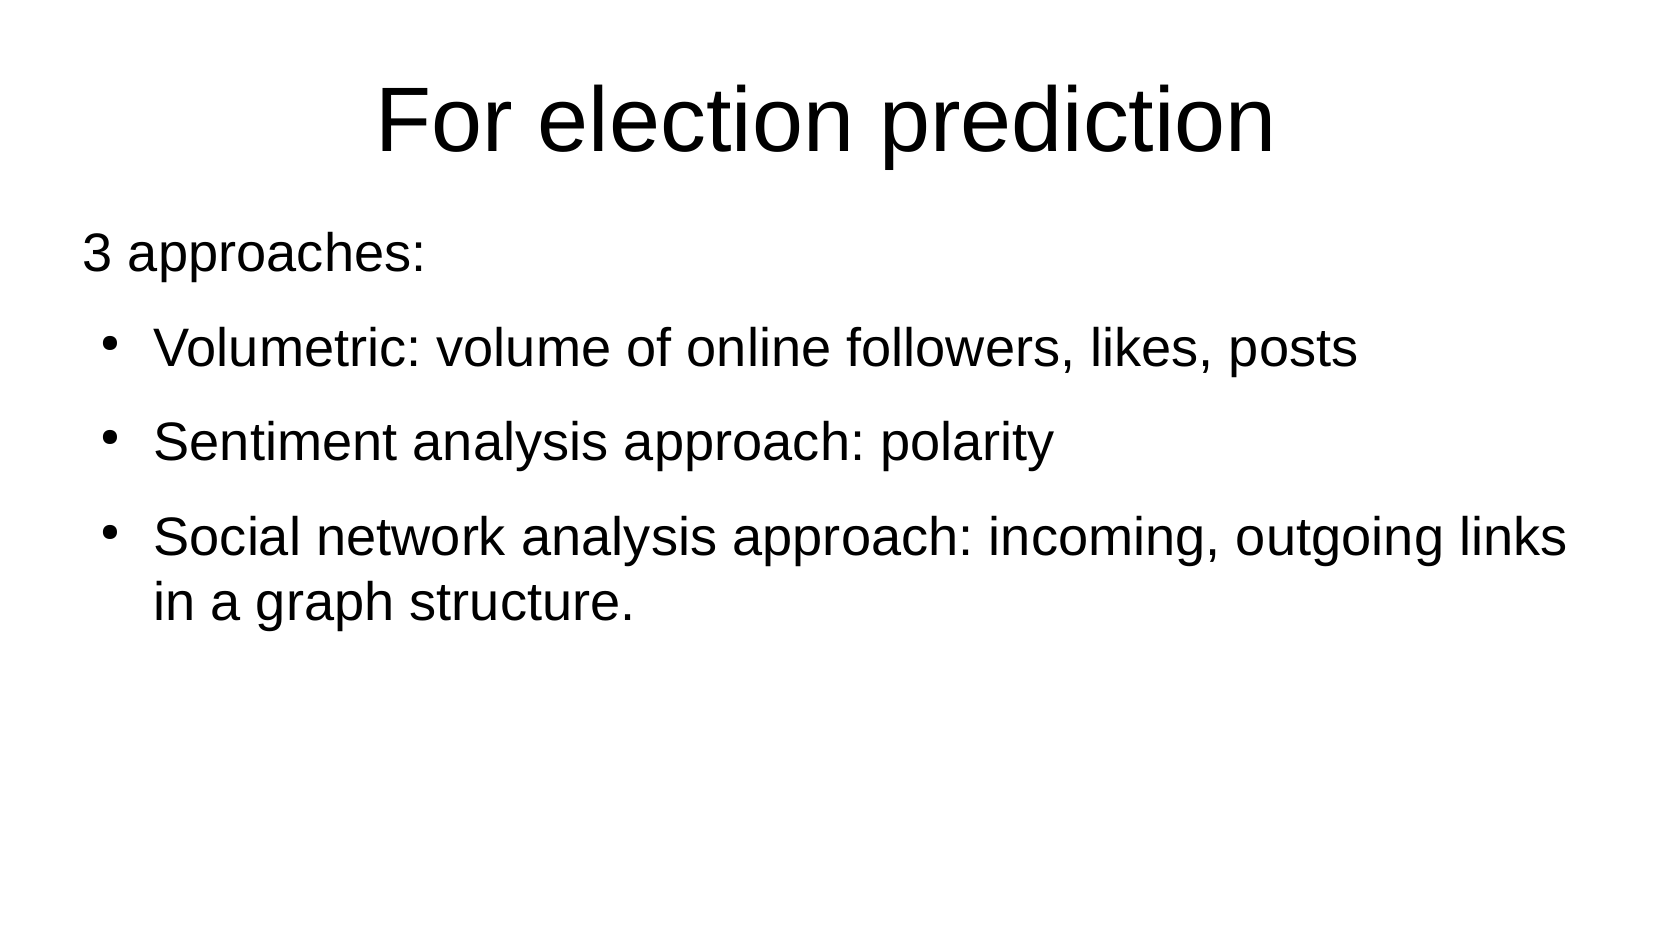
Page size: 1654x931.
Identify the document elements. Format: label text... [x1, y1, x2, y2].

list 3 approaches: Volumetric: volume of online followers, likes, posts Sentiment analysis approach: polarity Social network analysis approach: incoming, outgoing links in a graph structure. [82, 217, 1571, 757]
title For election prediction [82, 37, 1571, 193]
